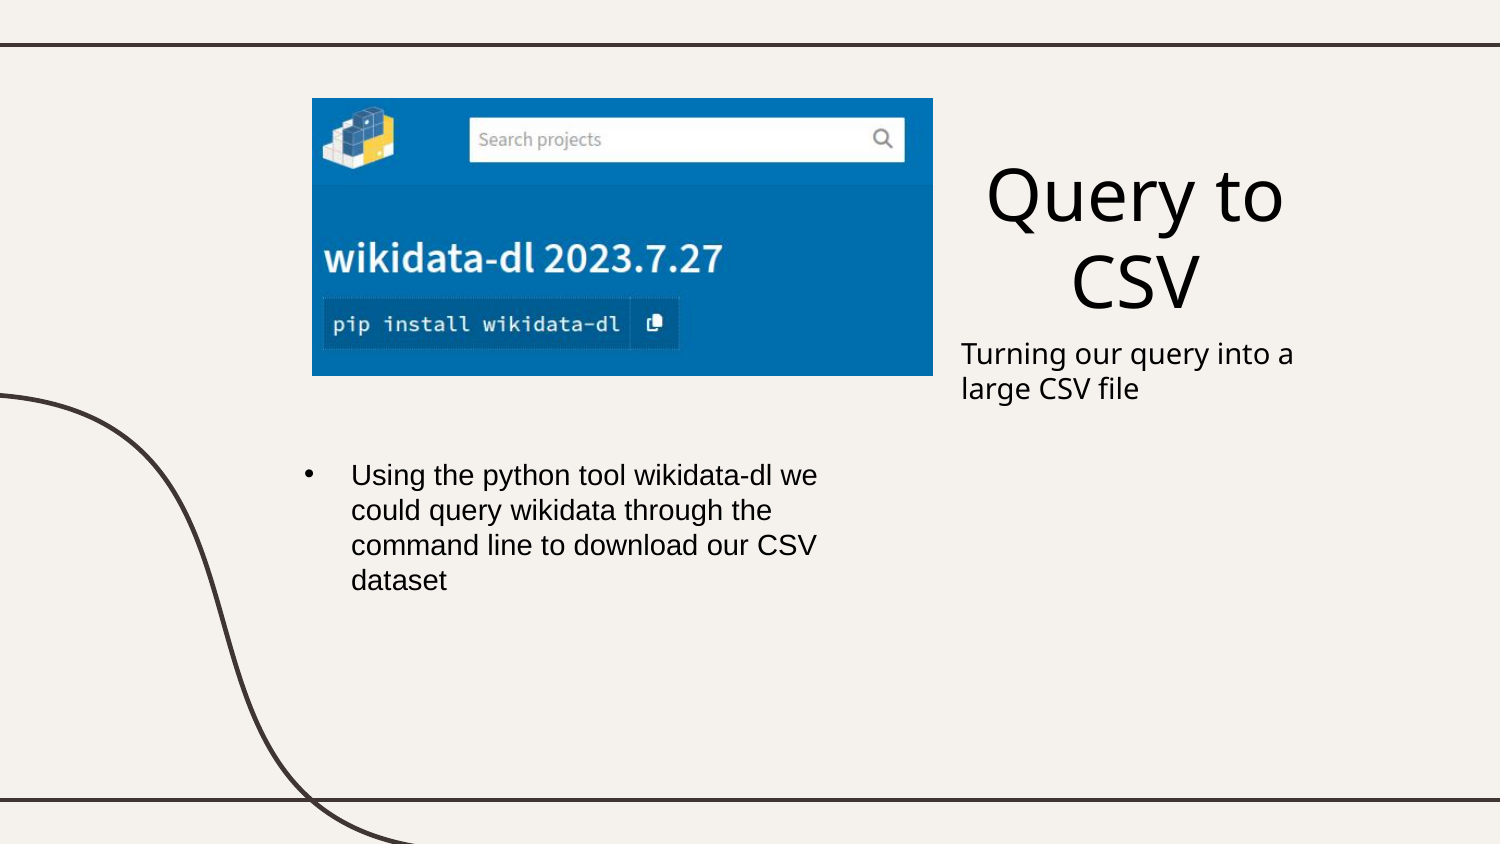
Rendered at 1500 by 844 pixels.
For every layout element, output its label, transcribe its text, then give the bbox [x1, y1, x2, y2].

title Query to CSV [937, 182, 1339, 290]
subtitle Turning our query into a large CSV file [945, 319, 1352, 422]
picture [312, 98, 933, 376]
text_box Using the python tool wikidata-dl we could query wikidata through the command line to download our CSV dataset [289, 448, 903, 604]
